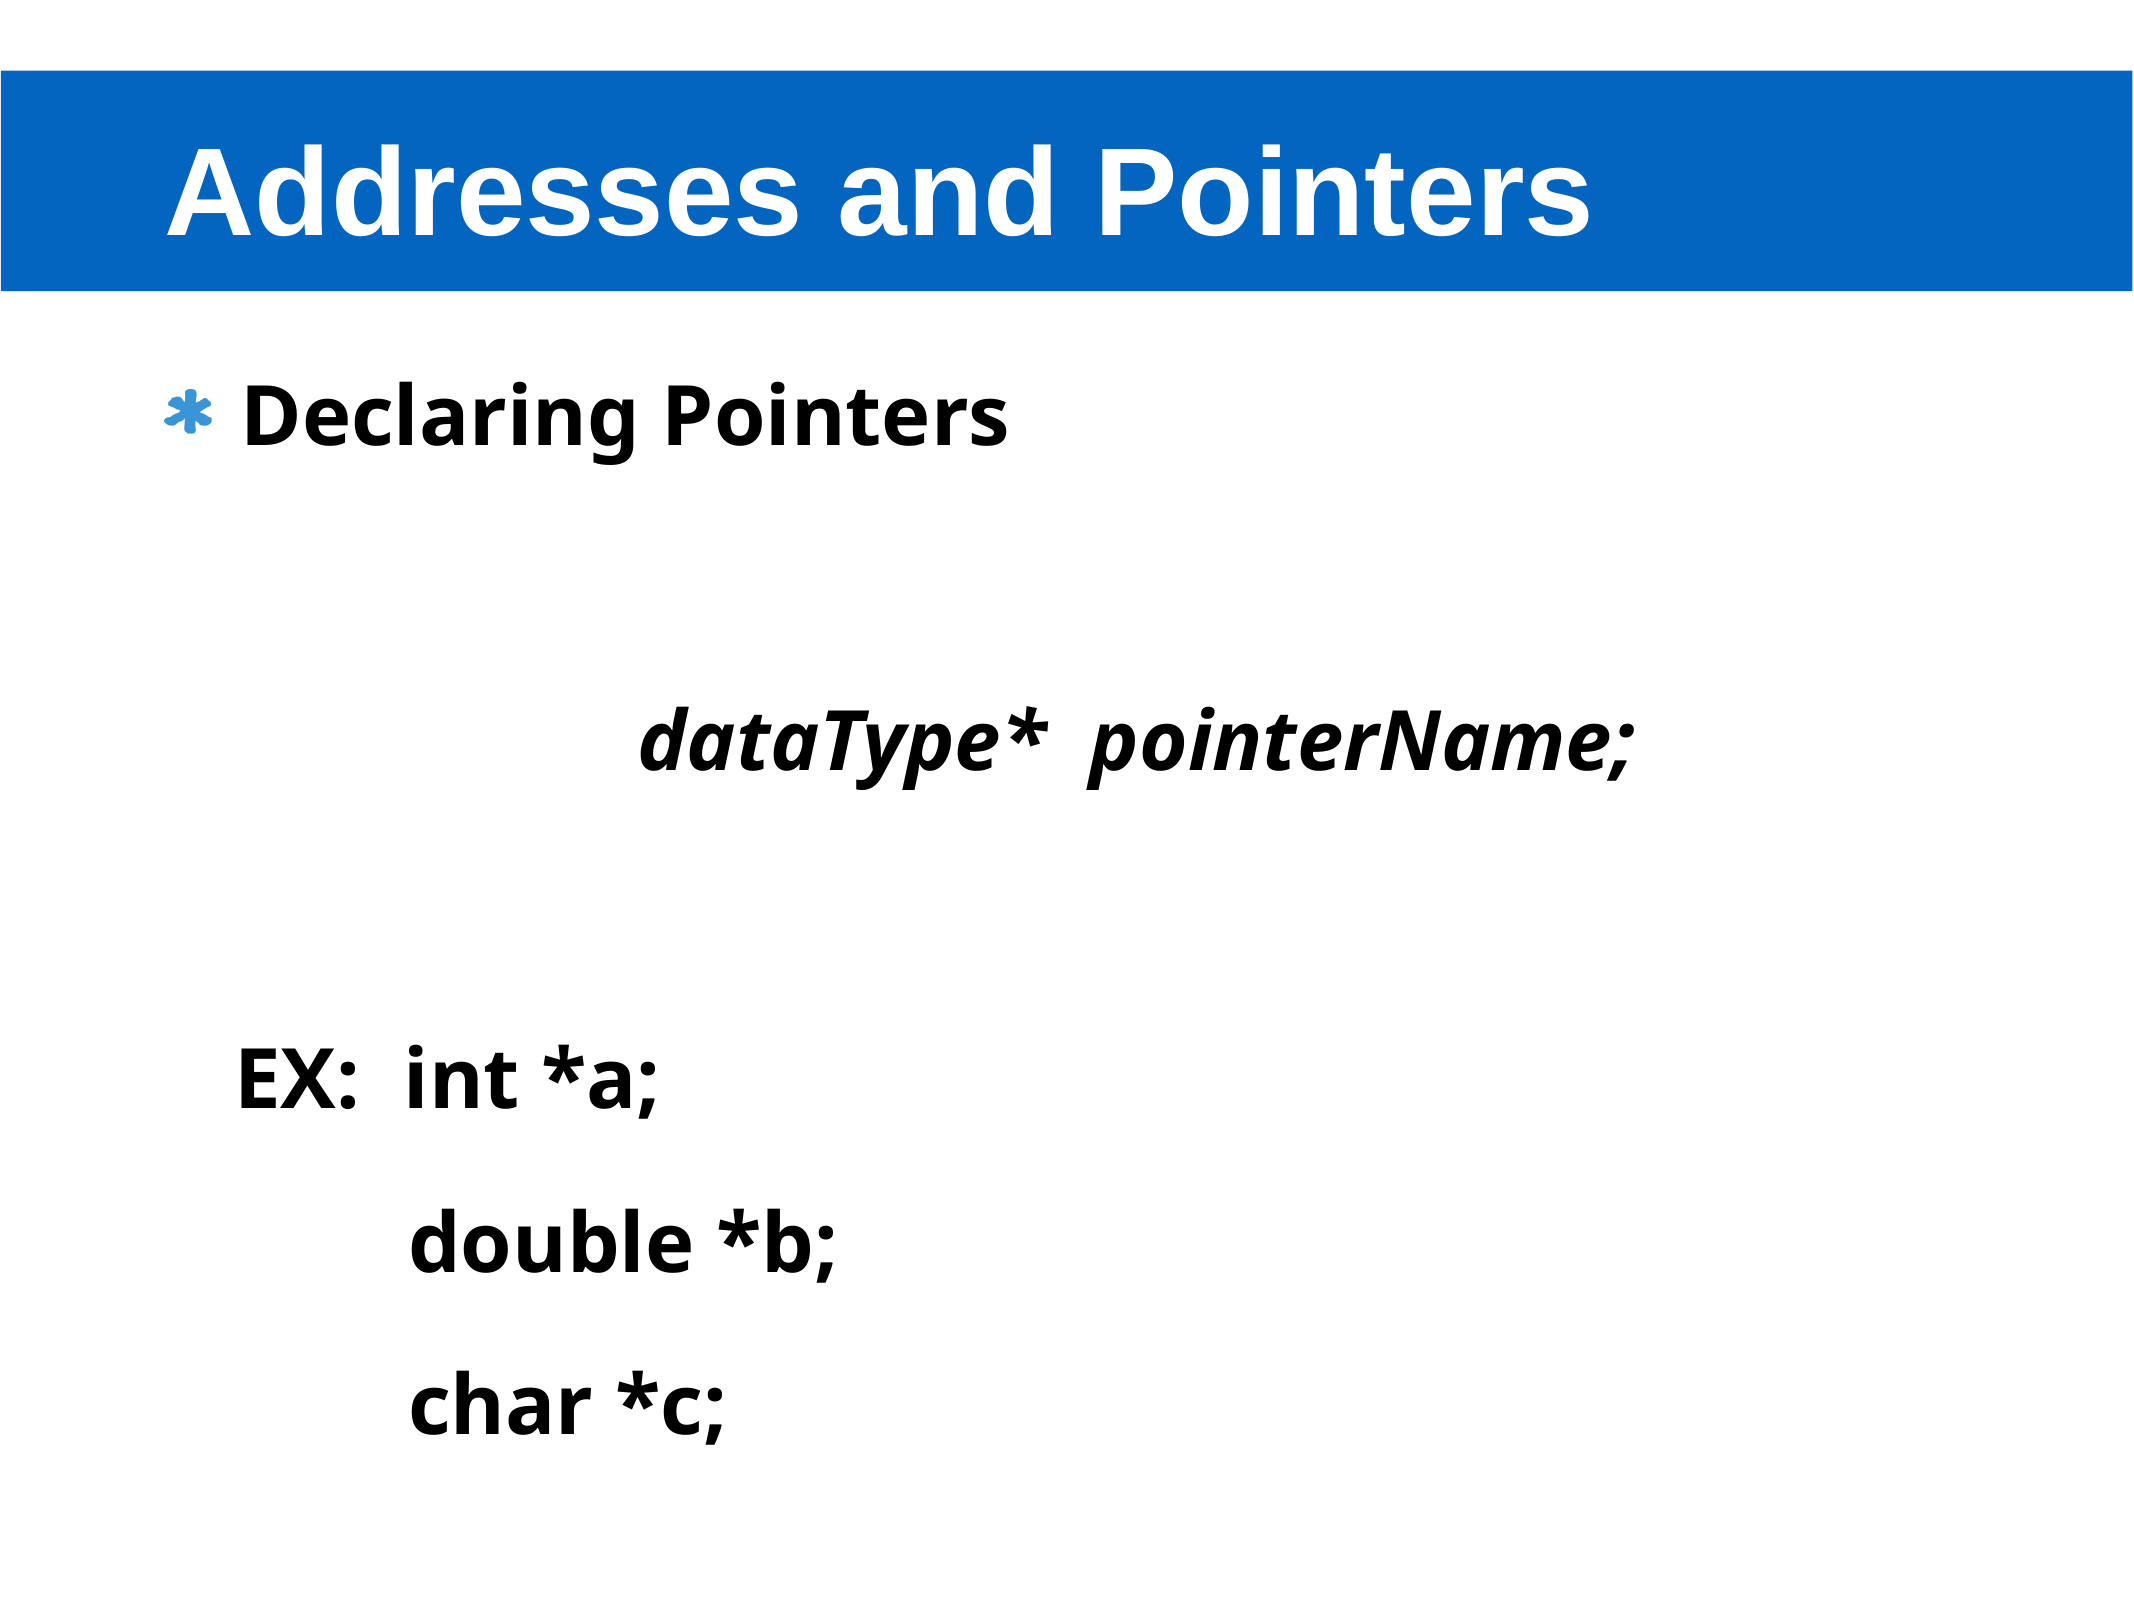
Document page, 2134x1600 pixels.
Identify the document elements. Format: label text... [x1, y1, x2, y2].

text_box [1978, 70, 2133, 292]
text_box [0, 70, 155, 292]
title Addresses and Pointers [155, 7, 1978, 363]
picture [164, 389, 212, 434]
text_box Declaring Pointers dataType* pointerName; EX: int *a; double *b; char *c; [156, 353, 2053, 1560]
